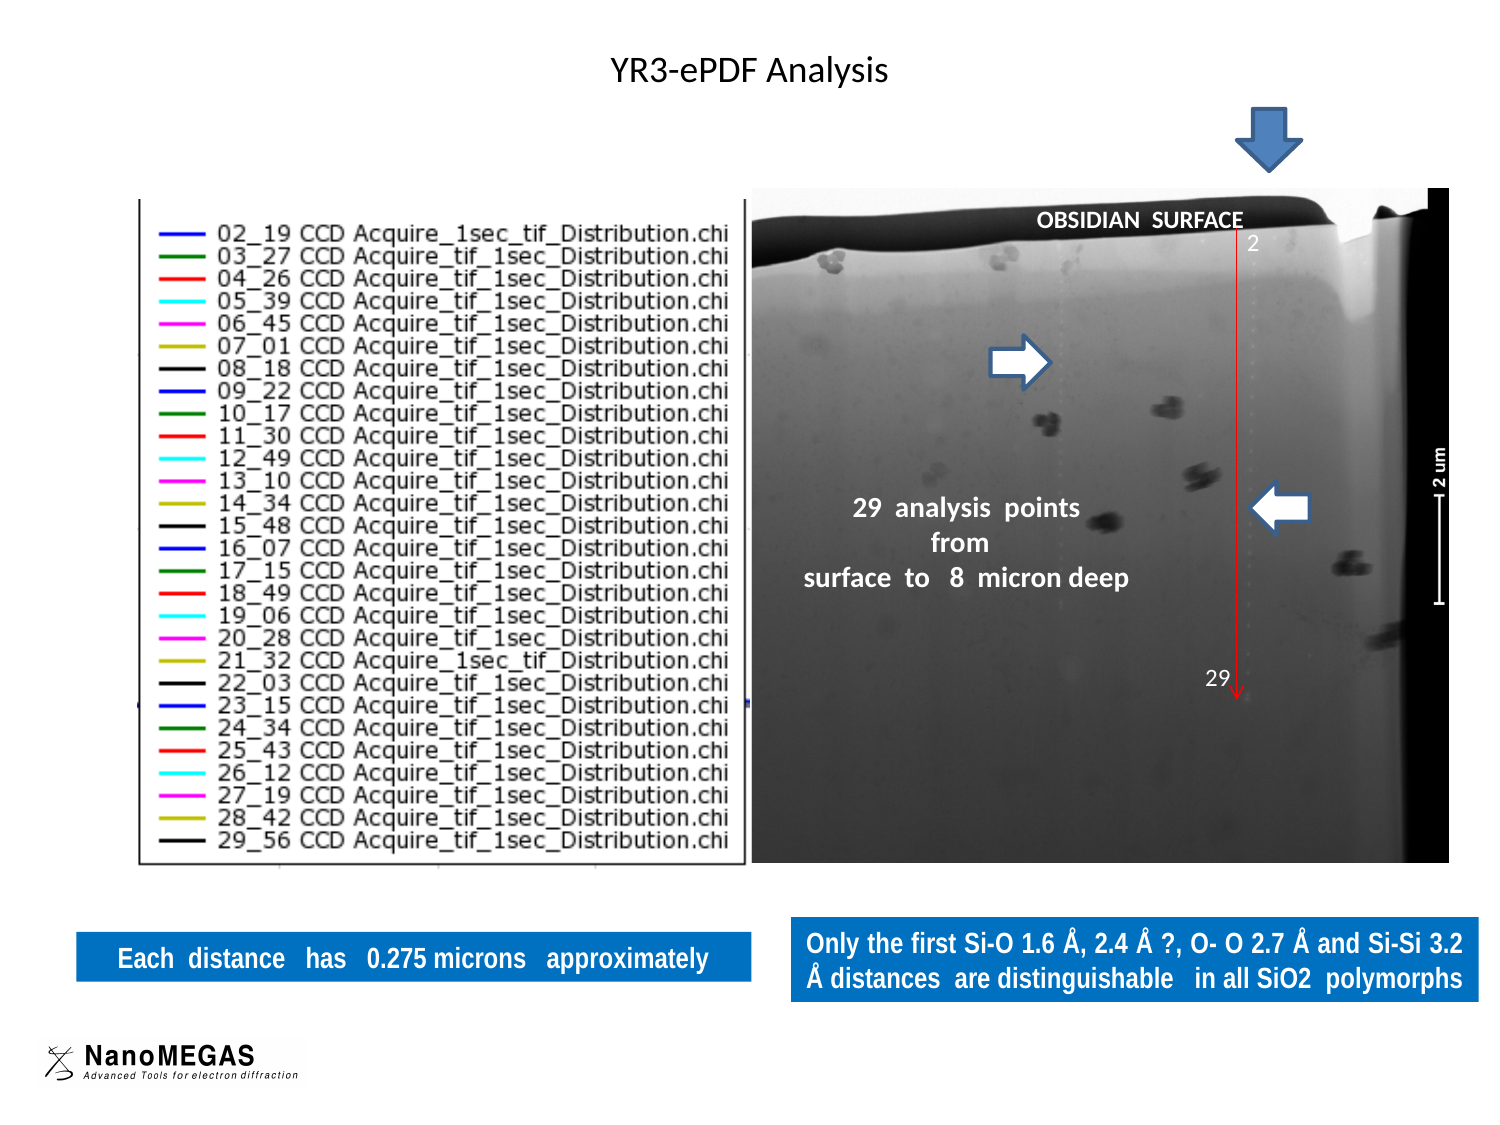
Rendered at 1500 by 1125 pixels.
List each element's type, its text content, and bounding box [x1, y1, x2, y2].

text_box Each distance has 0.275 microns approximately [76, 931, 752, 982]
picture [37, 1037, 307, 1087]
text_box Only the first Si-O 1.6 Å, 2.4 Å ?, O- O 2.7 Å and Si-Si 3.2 Å distances are distinguishable in all SiO2 polymorphs [791, 917, 1479, 1002]
text_box [1234, 106, 1304, 174]
picture [137, 199, 751, 873]
picture [752, 176, 1449, 874]
text_box YR3-ePDF Analysis [595, 37, 905, 98]
